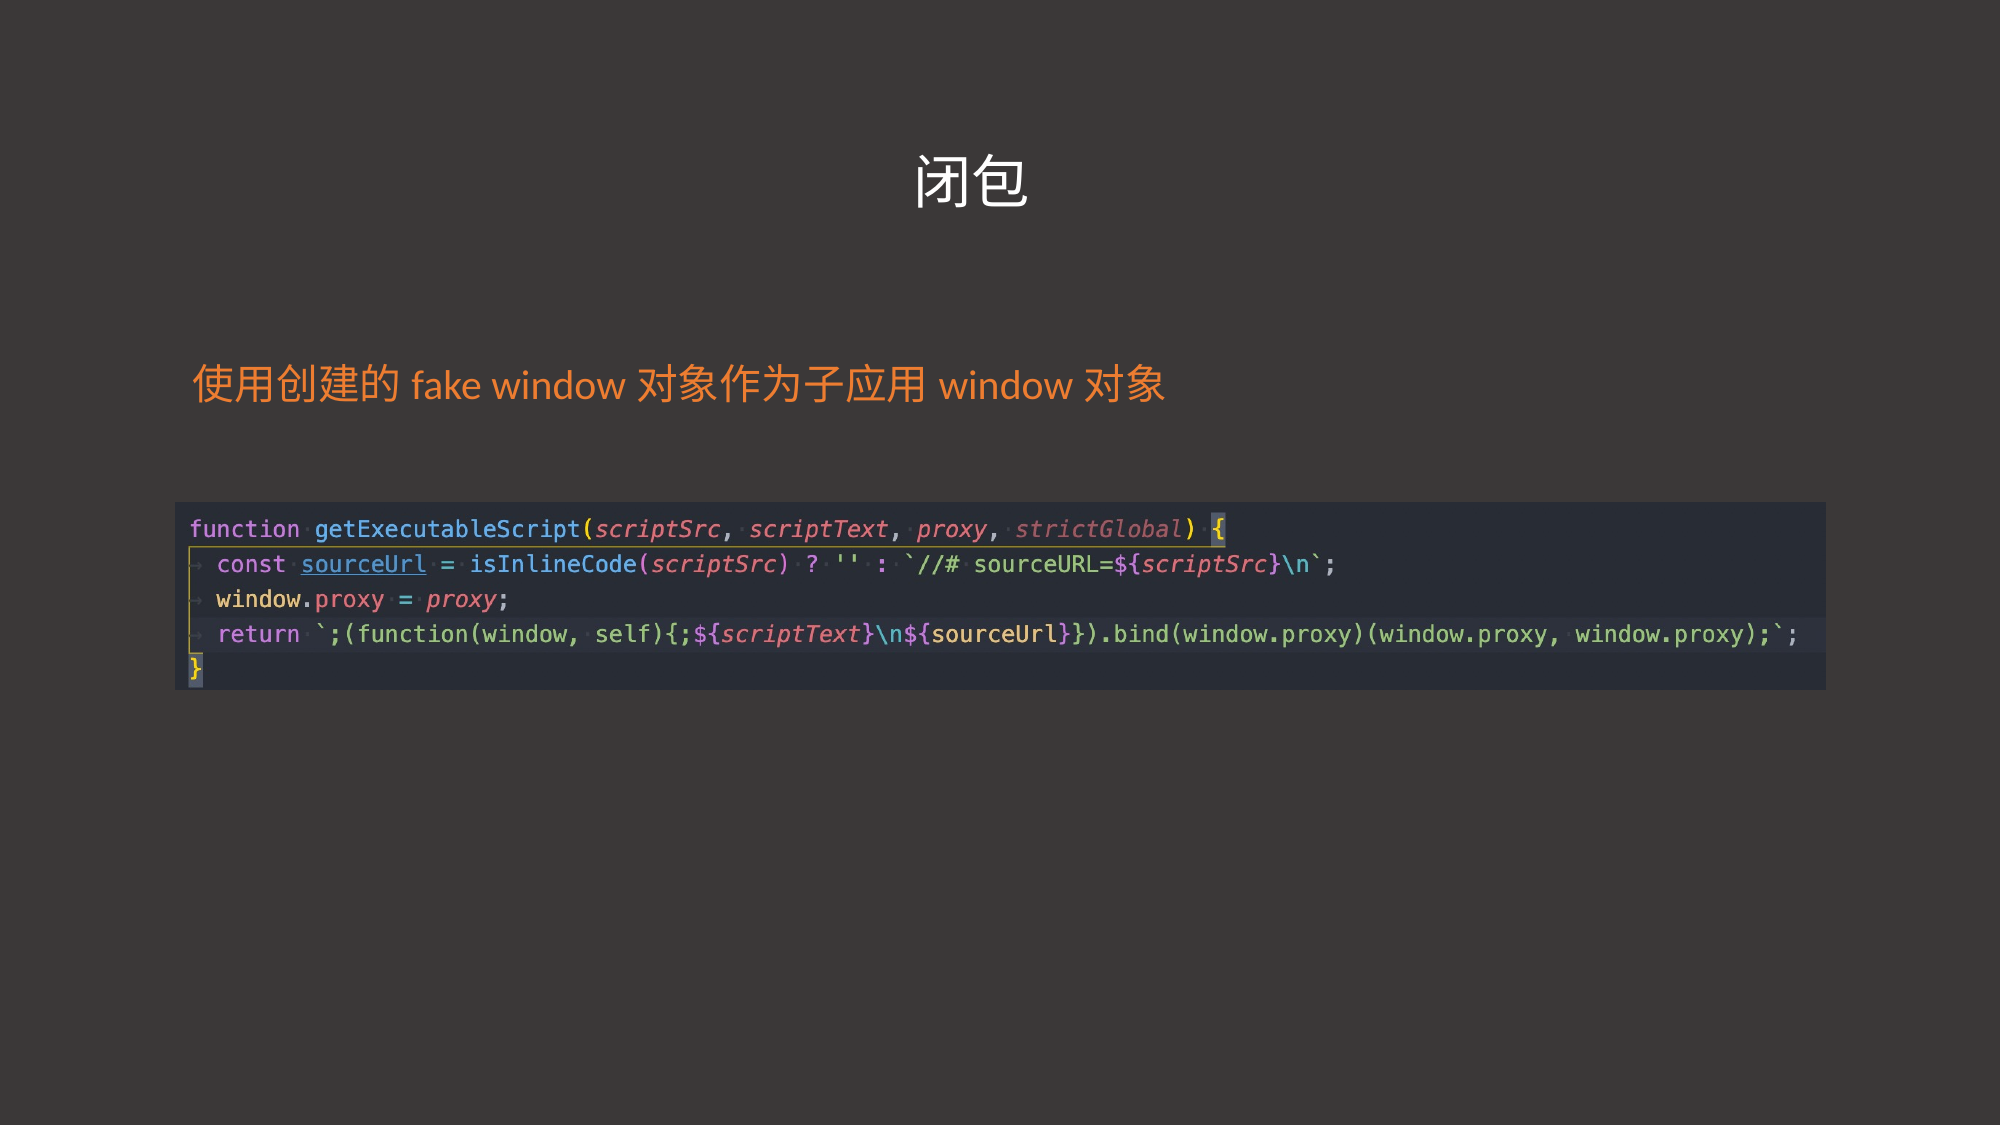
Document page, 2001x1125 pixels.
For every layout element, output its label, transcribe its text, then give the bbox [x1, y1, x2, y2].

text_box 闭包 [898, 137, 1102, 223]
text_box 使用创建的fake window对象作为子应用window对象 [178, 350, 1182, 416]
picture [175, 502, 1826, 690]
